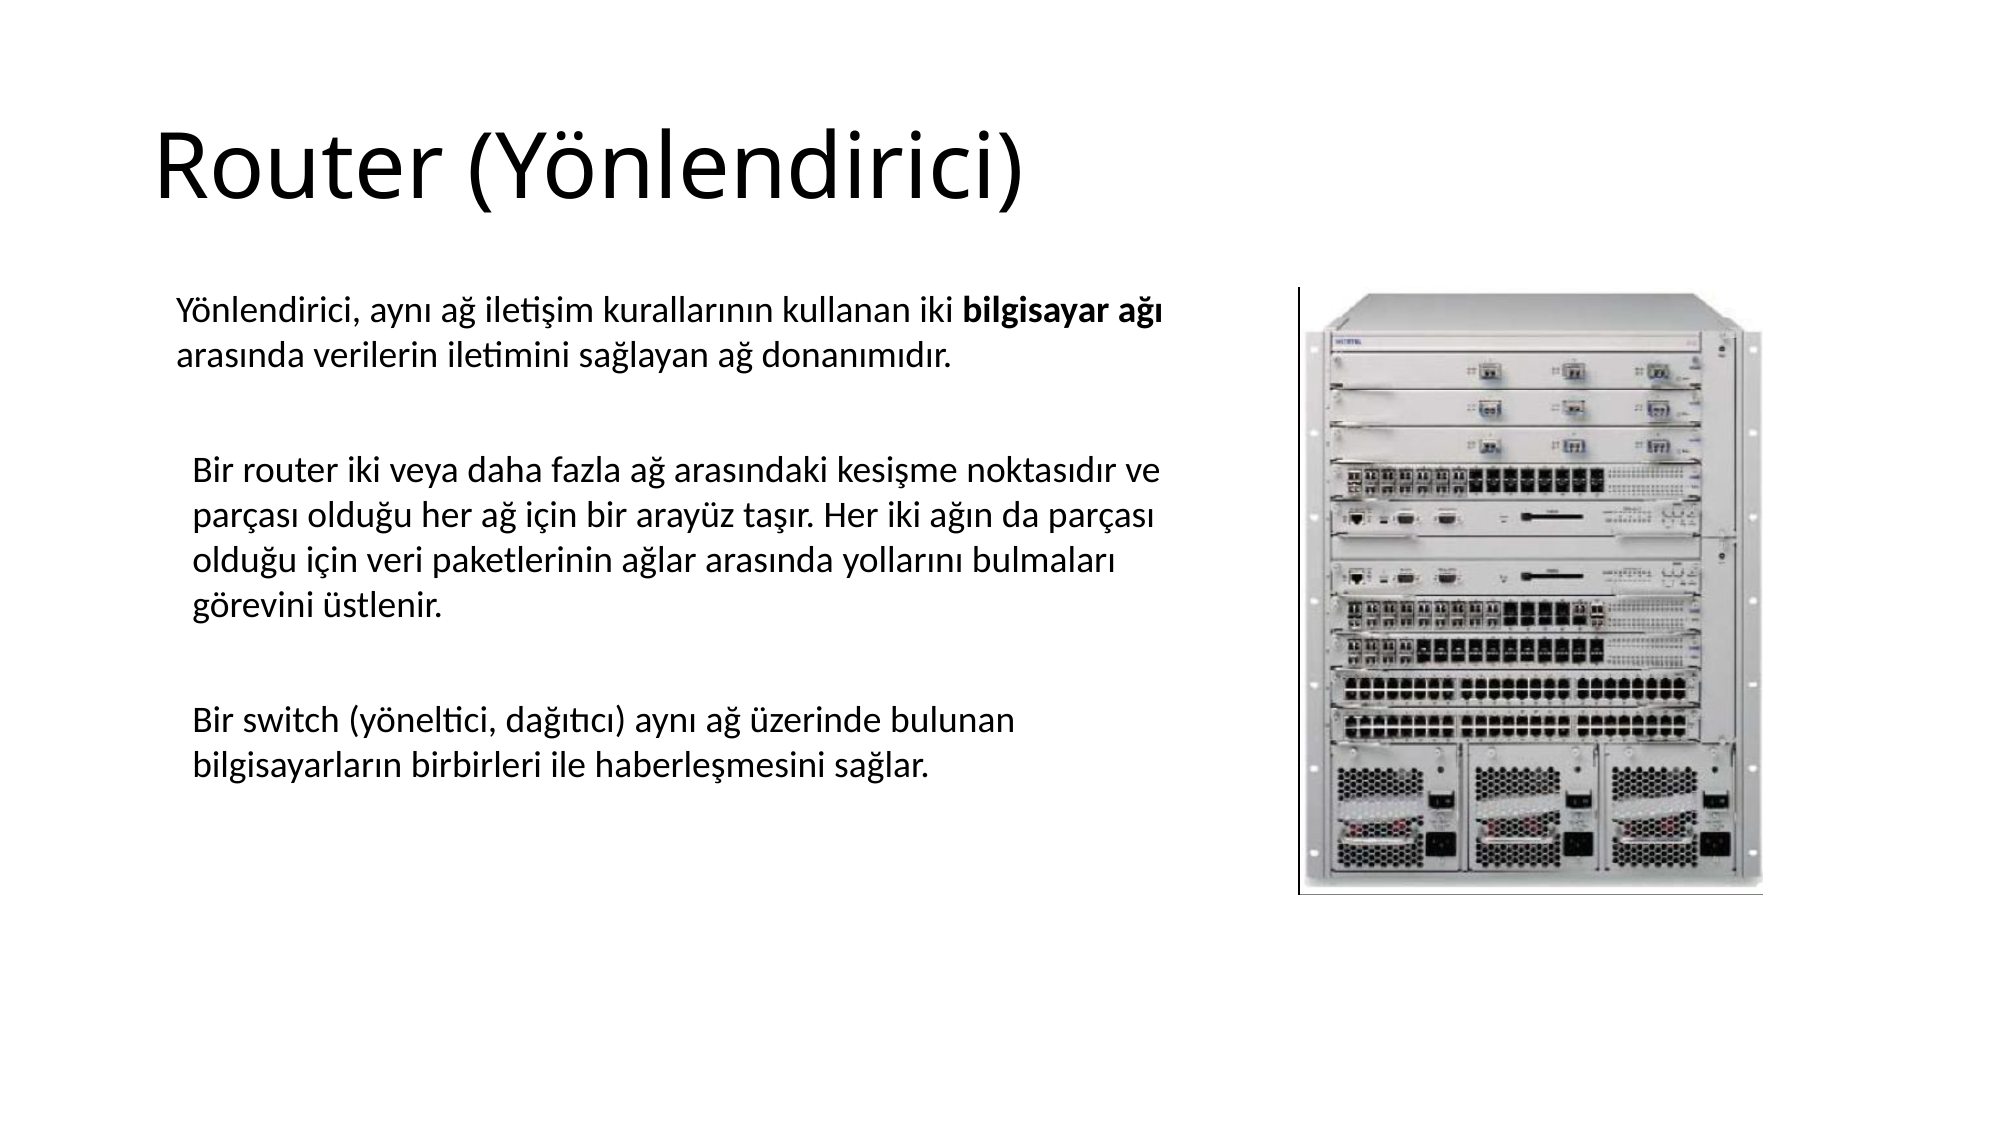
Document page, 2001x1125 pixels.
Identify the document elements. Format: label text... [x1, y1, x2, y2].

text_box Bir router iki veya daha fazla ağ arasındaki kesişme noktasıdır ve parçası olduğu her ağ için bir arayüz taşır. Her iki ağın da parçası olduğu için veri paketlerinin ağlar arasında yollarını bulmaları görevini üstlenir. [177, 437, 1197, 633]
title Router (Yönlendirici) [137, 59, 1863, 278]
text_box Yönlendirici, aynı ağ iletişim kurallarının kullanan iki bilgisayar ağı arasında verilerin iletimini sağlayan ağ donanımıdır. [161, 277, 1197, 382]
picture [1298, 287, 1763, 895]
text_box Bir switch (yöneltici, dağıtıcı) aynı ağ üzerinde bulunan bilgisayarların birbirleri ile haberleşmesini sağlar. [177, 687, 1197, 793]
